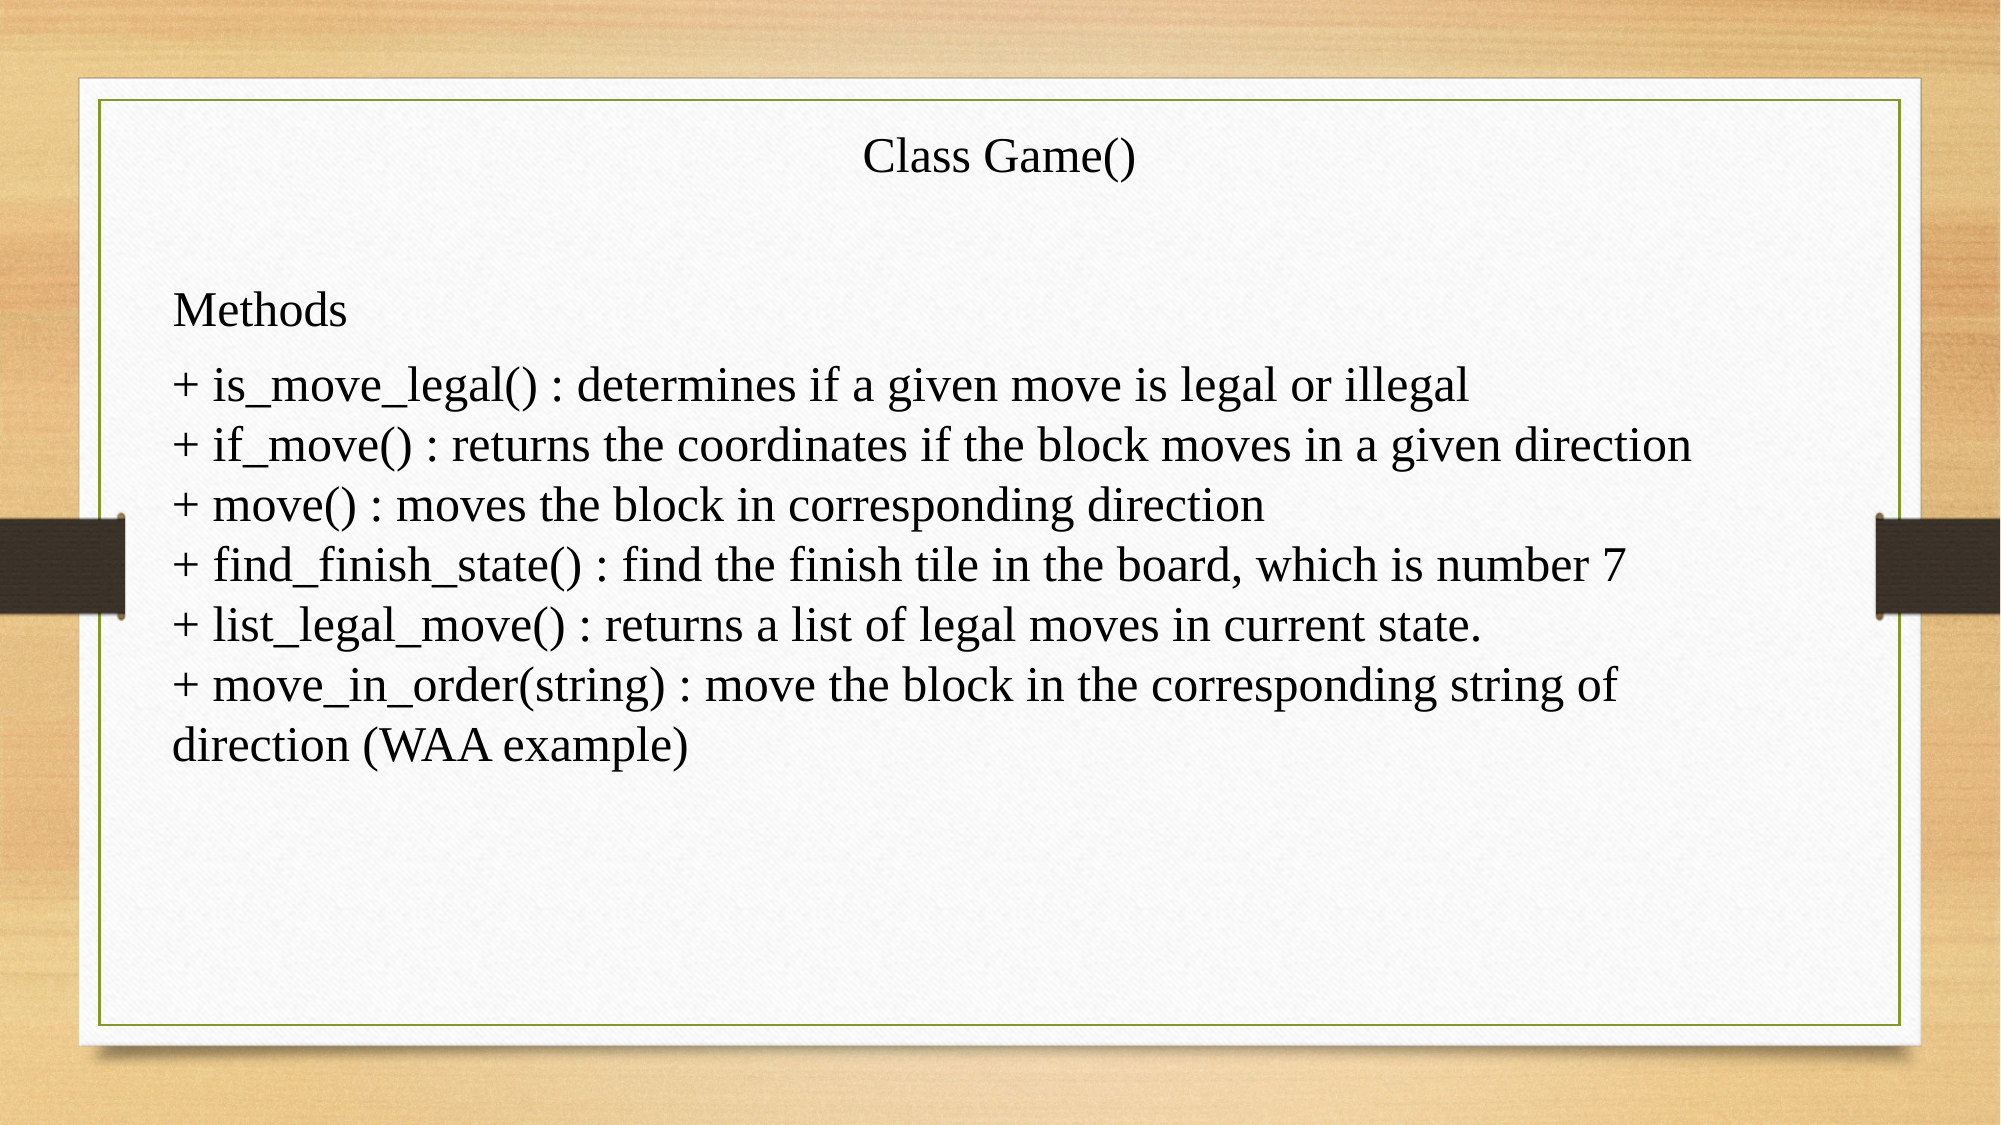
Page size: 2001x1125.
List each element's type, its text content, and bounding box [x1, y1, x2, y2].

text_box + is_move_legal() : determines if a given move is legal or illegal + if_move() : returns the coordinates if the block moves in a given direction + move() : moves the block in corresponding direction + find_finish_state() : find the finish tile in the board, which is number 7 + list_legal_move() : returns a list of legal moves in current state. + move_in_order(string) : move the block in the corresponding string of direction (WAA example) [157, 344, 1820, 780]
picture [0, 0, 2001, 1125]
text_box Methods [158, 268, 364, 344]
text_box Class Game() [848, 114, 1152, 190]
